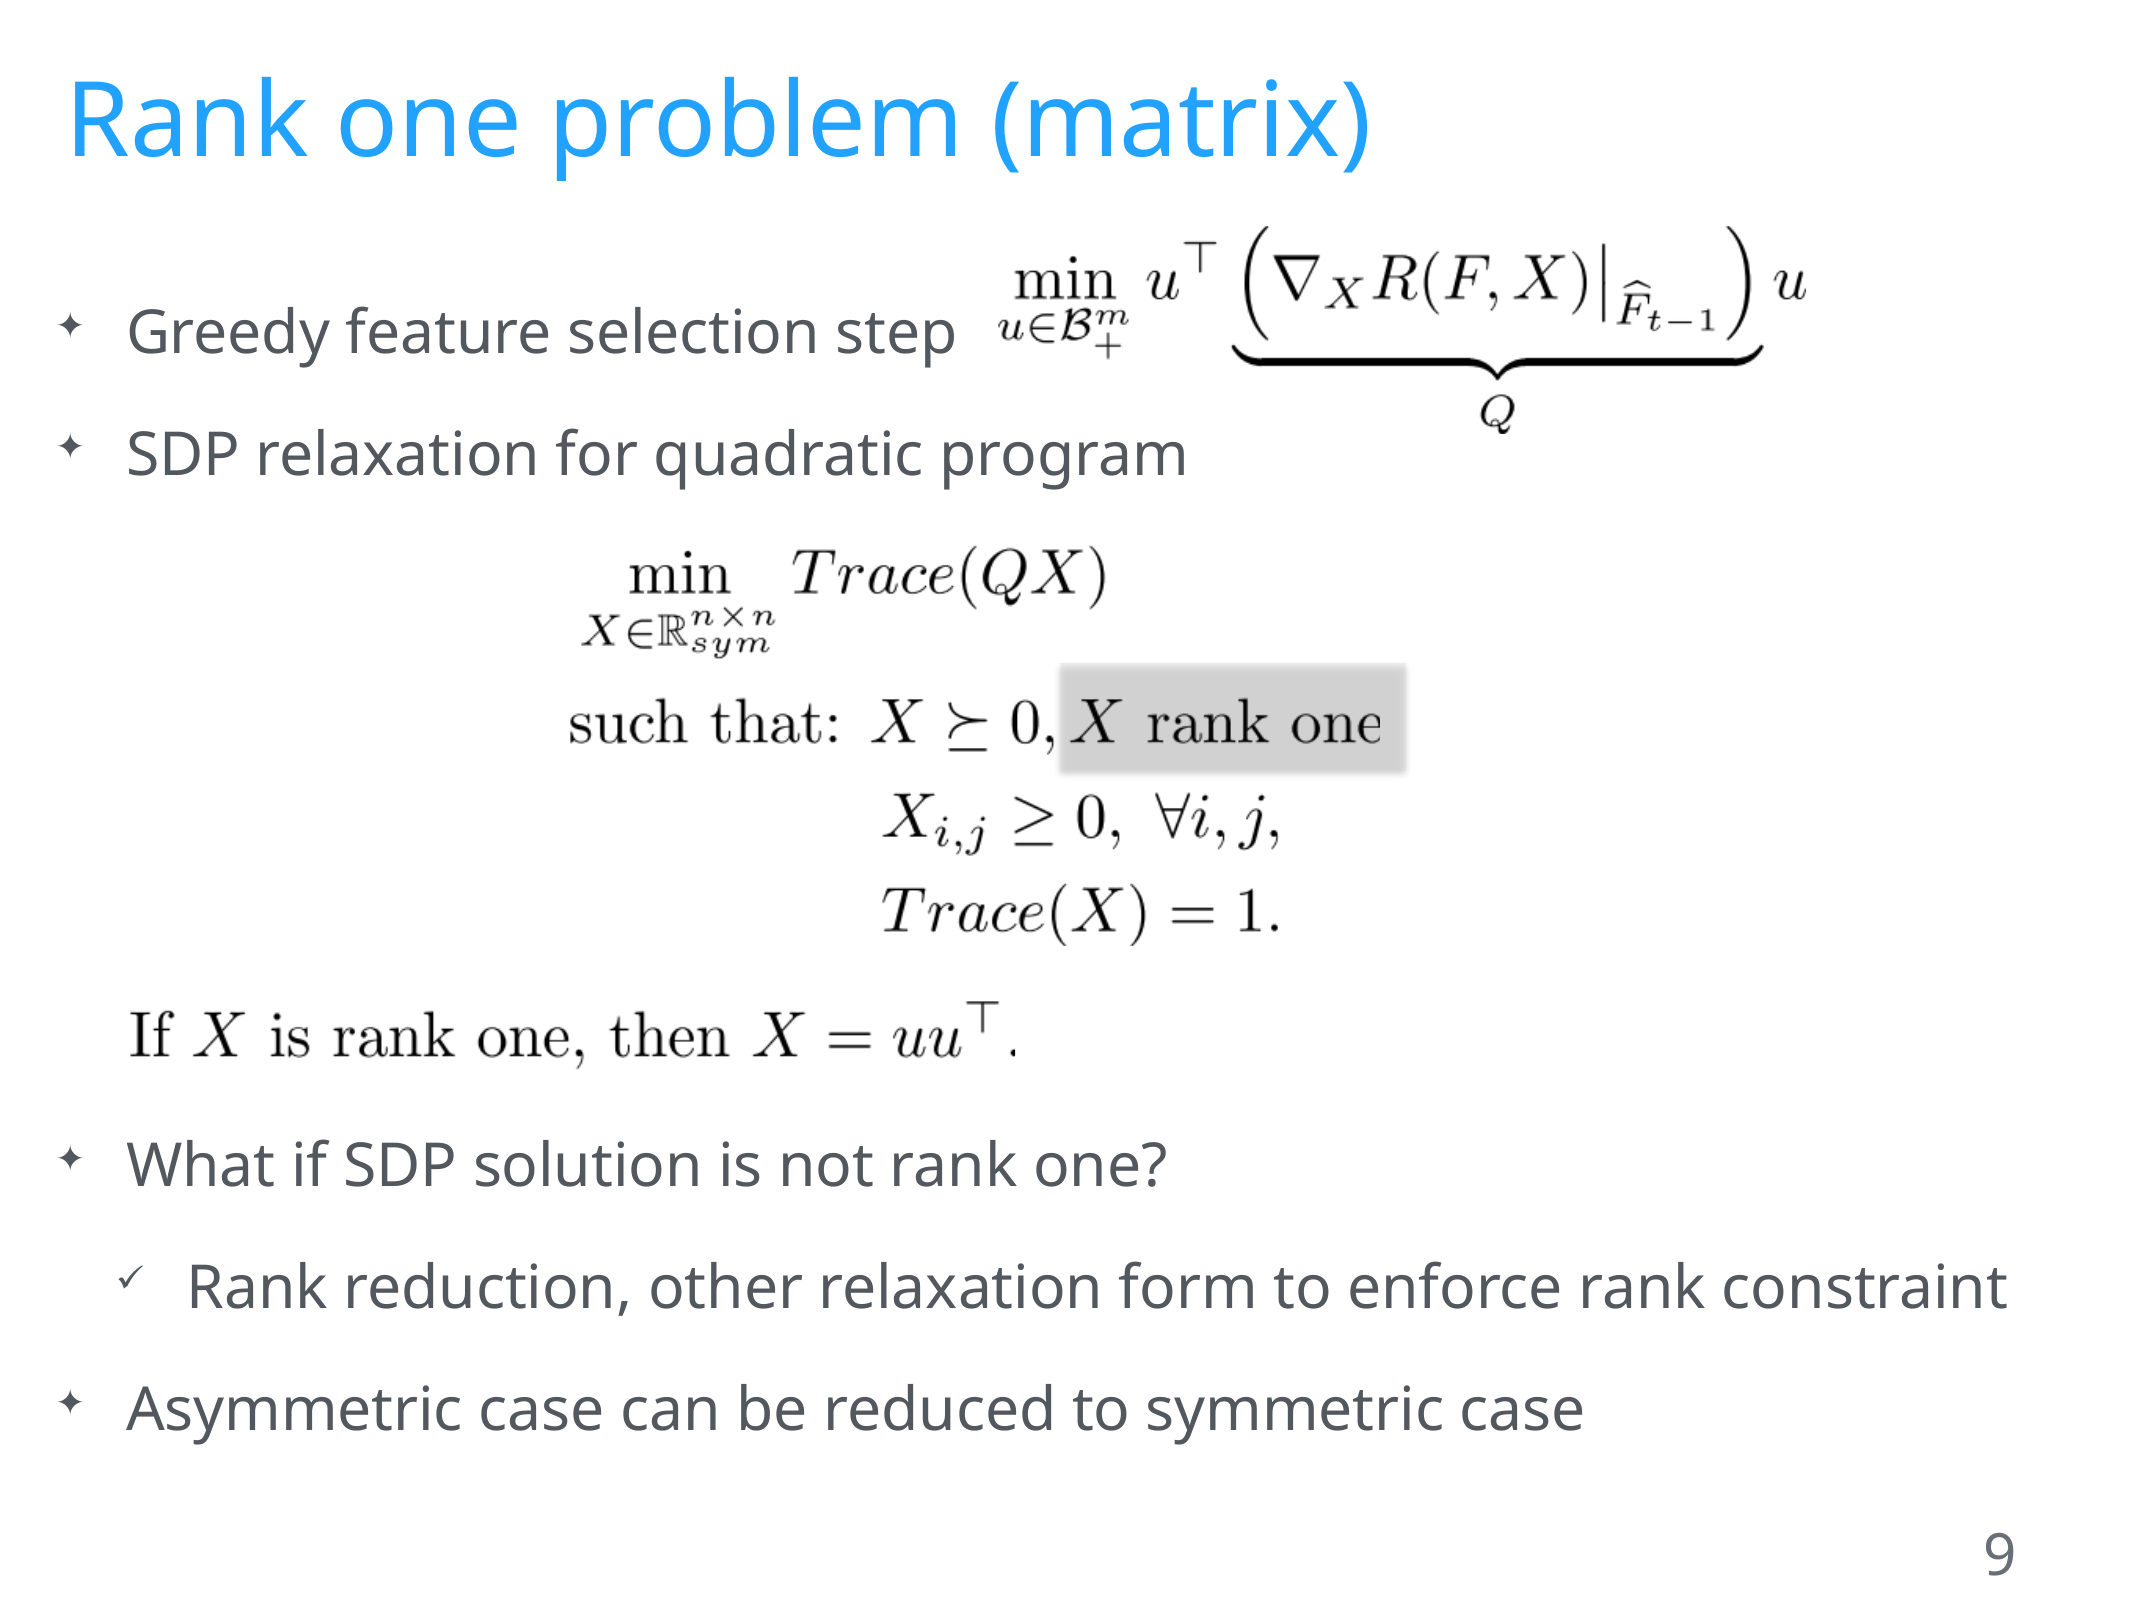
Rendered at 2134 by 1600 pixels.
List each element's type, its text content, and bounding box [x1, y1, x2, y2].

picture [129, 1000, 1016, 1070]
title Rank one problem (matrix) [64, 15, 1964, 209]
picture [569, 544, 1381, 946]
picture [997, 225, 1807, 435]
list Greedy feature selection step SDP relaxation for quadratic program What if SDP solution is not rank one? Rank reduction, other relaxation form to enforce rank constraint Asymmetric case can be reduced to symmetric case [34, 209, 2021, 1498]
